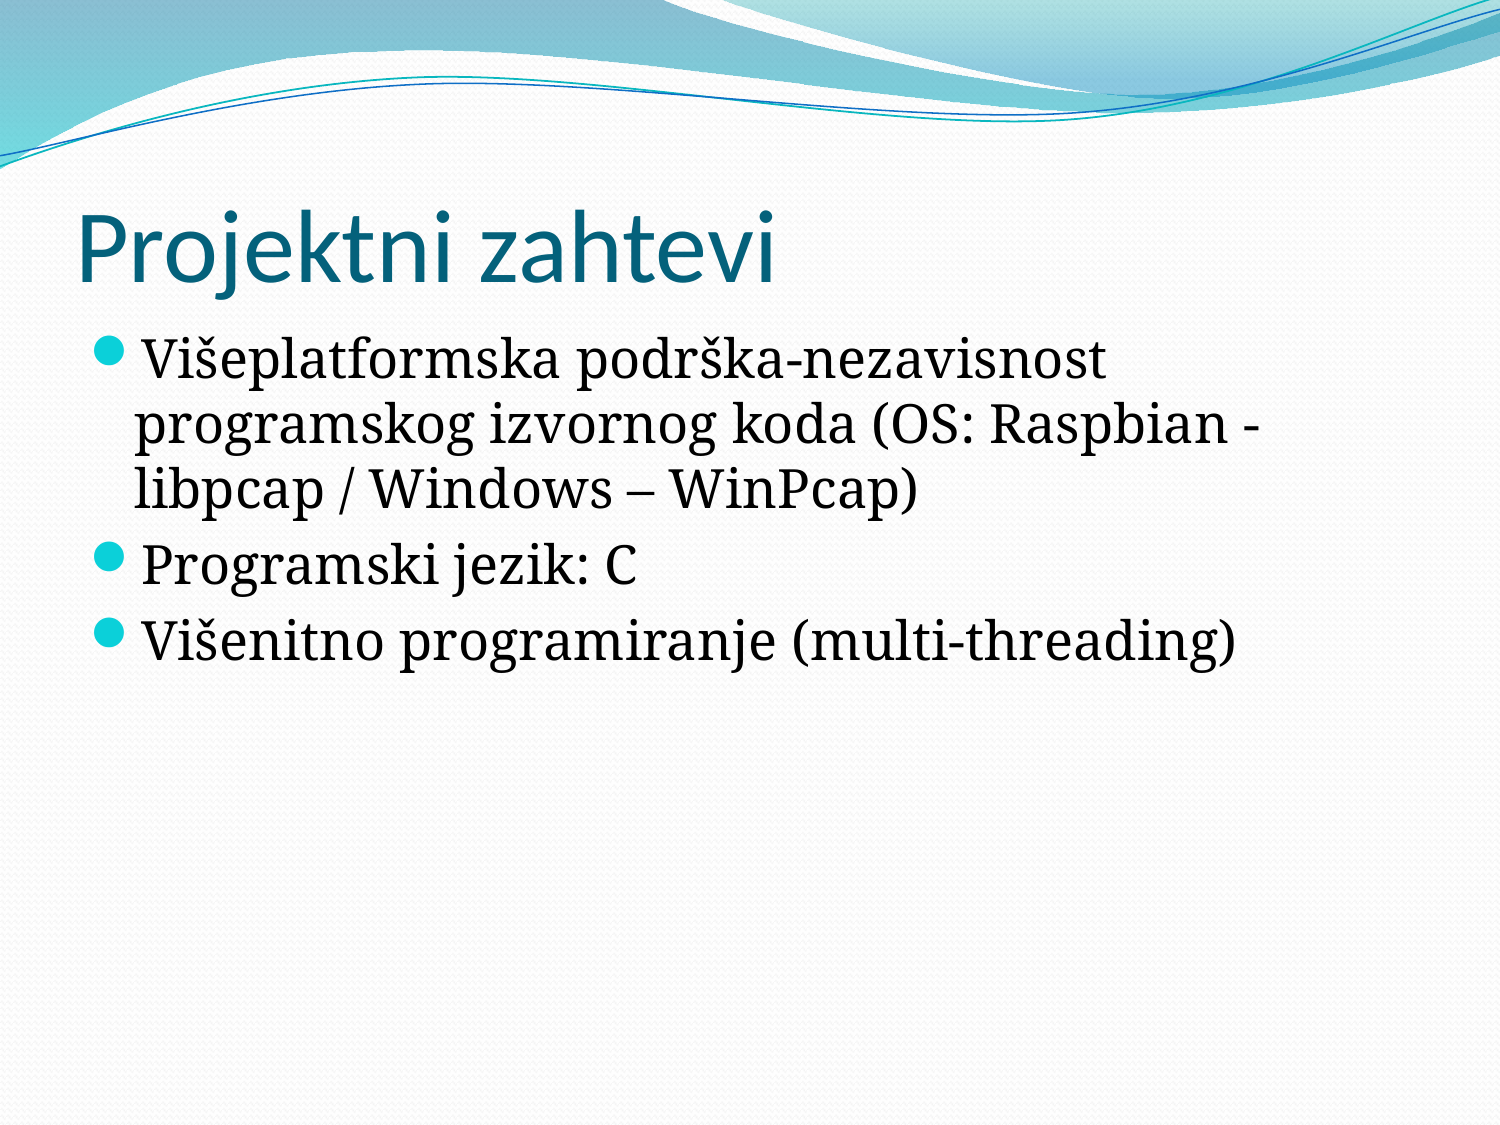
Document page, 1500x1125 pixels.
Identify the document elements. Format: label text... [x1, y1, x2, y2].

list Višeplatformska podrška-nezavisnost programskog izvornog koda (OS: Raspbian - libpcap / Windows – WinPcap) Programski jezik: C Višenitno programiranje (multi-threading) [75, 317, 1425, 1038]
title Projektni zahtevi [75, 115, 1425, 303]
